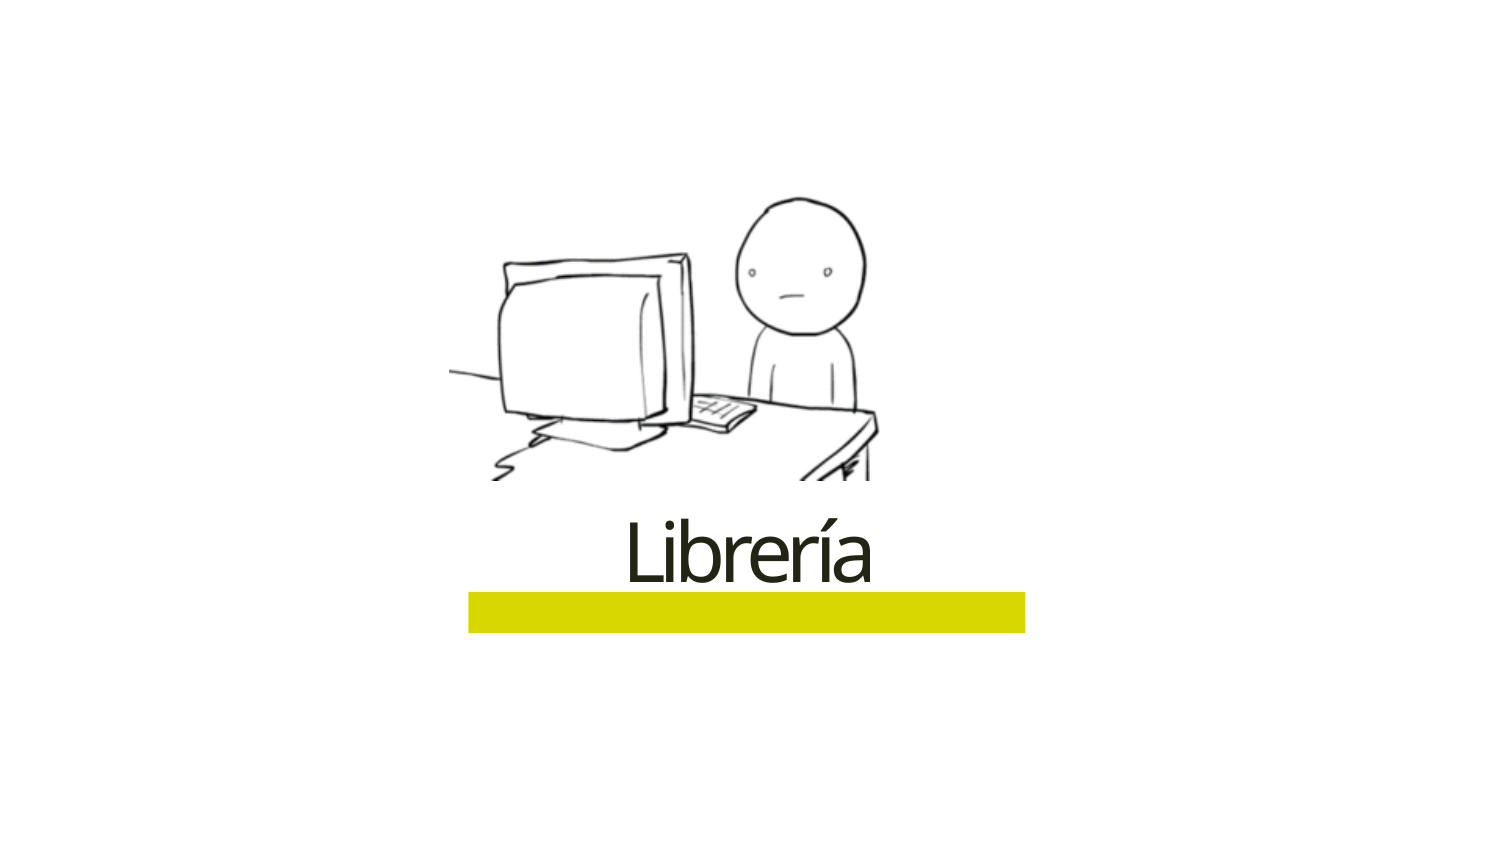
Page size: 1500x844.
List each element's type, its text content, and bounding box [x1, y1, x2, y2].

picture [449, 129, 1075, 482]
text_box Librería [468, 499, 1032, 600]
text_box [468, 600, 1026, 634]
